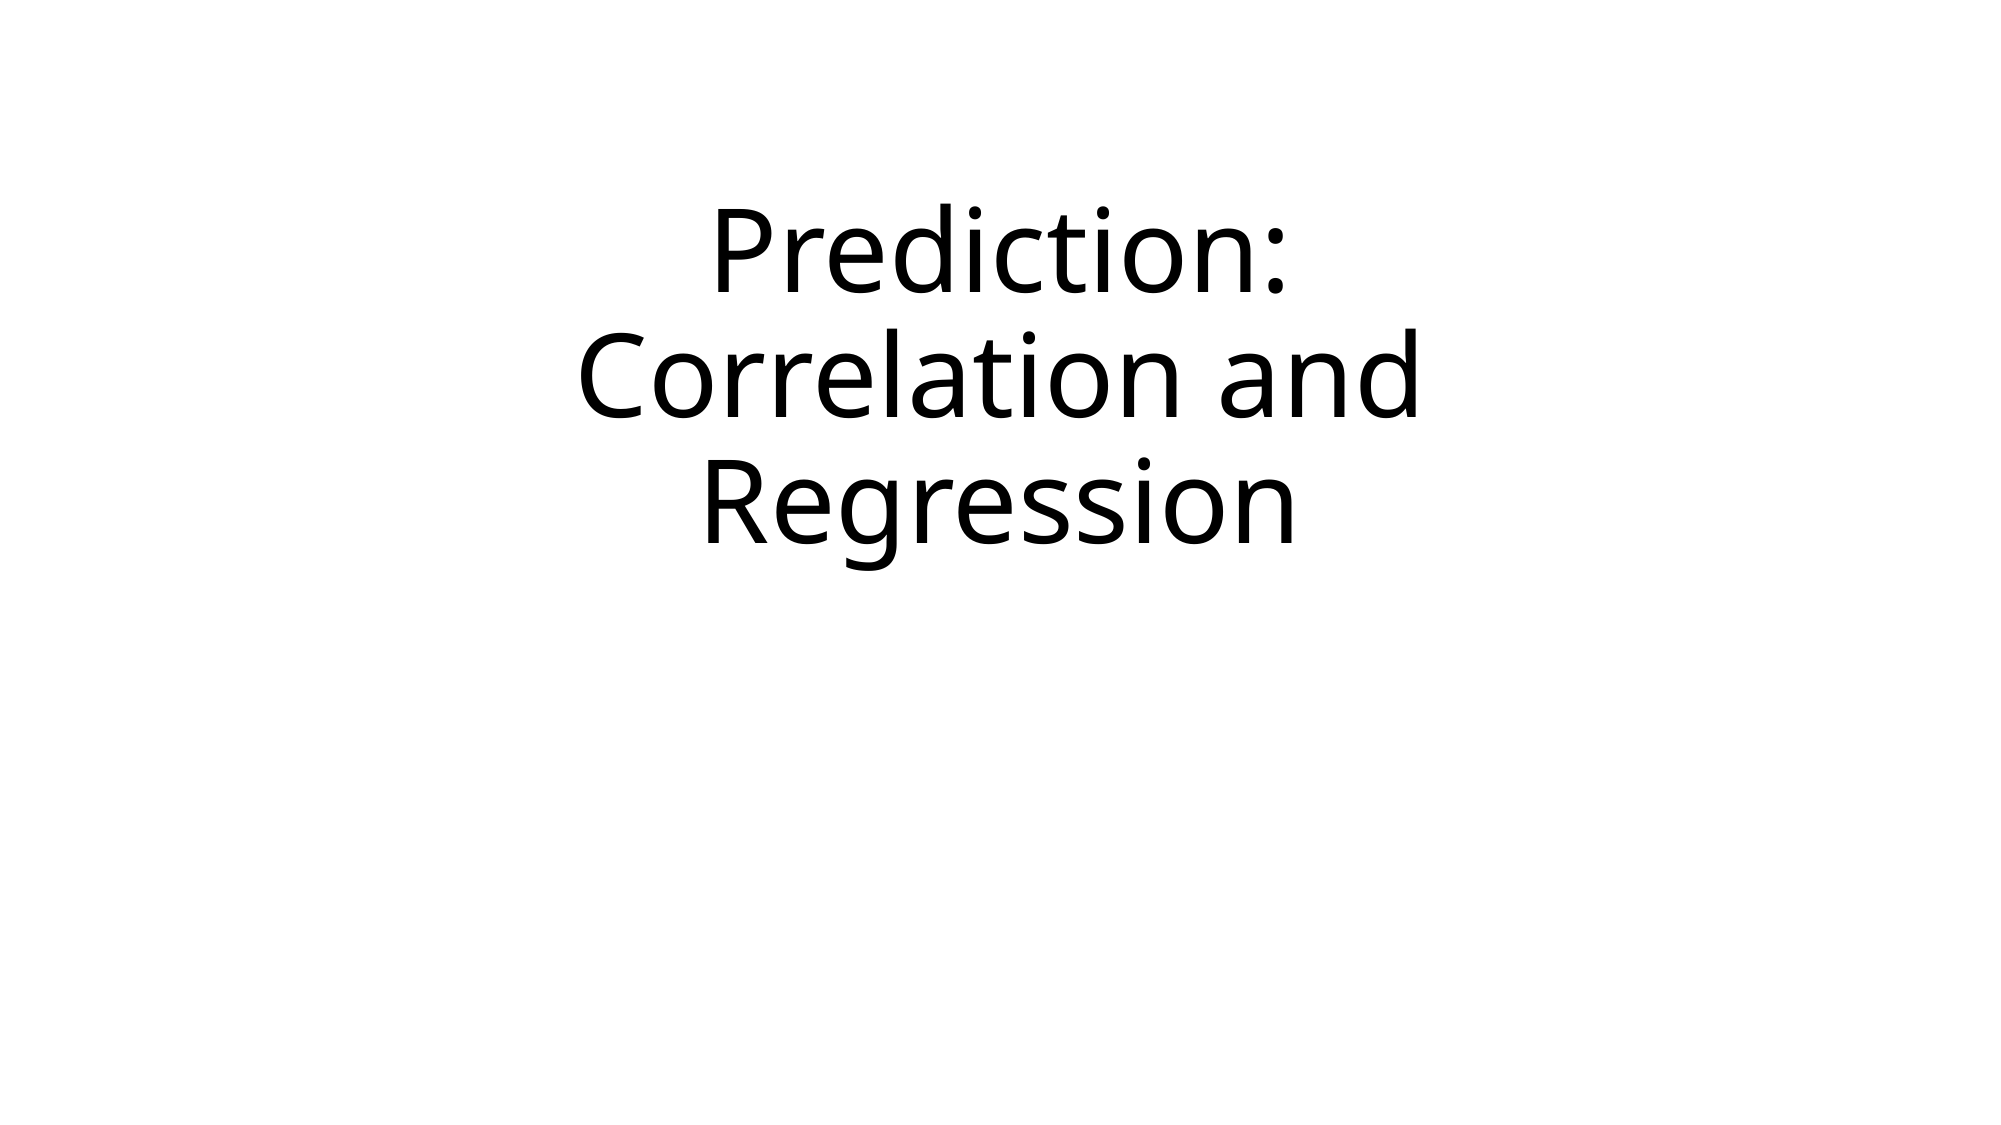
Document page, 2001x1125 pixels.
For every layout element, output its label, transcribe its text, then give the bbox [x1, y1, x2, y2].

title Prediction: Correlation and Regression [249, 184, 1750, 576]
